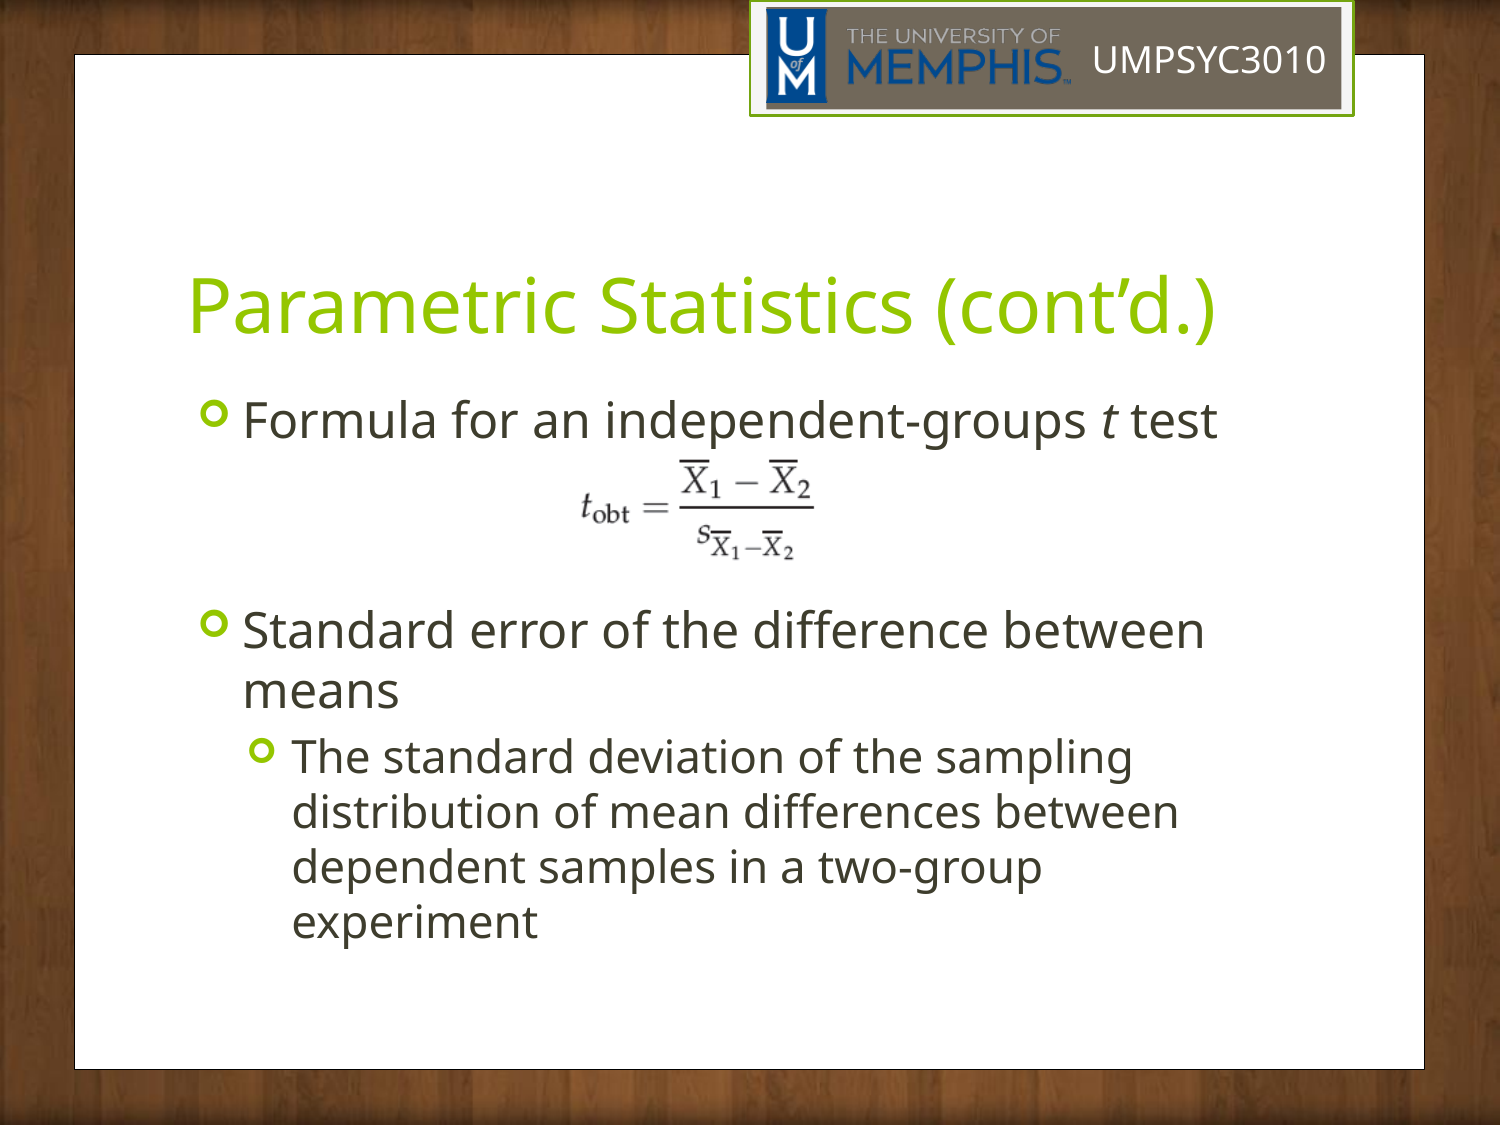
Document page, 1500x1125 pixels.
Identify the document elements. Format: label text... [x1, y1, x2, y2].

picture [766, 9, 1071, 103]
picture [0, 0, 1500, 1125]
list Formula for an independent-groups t test Standard error of the difference between means The standard deviation of the sampling distribution of mean differences between dependent samples in a two-group experiment [171, 381, 1283, 957]
title Parametric Statistics (cont’d.) [171, 168, 1324, 357]
picture [574, 449, 826, 570]
